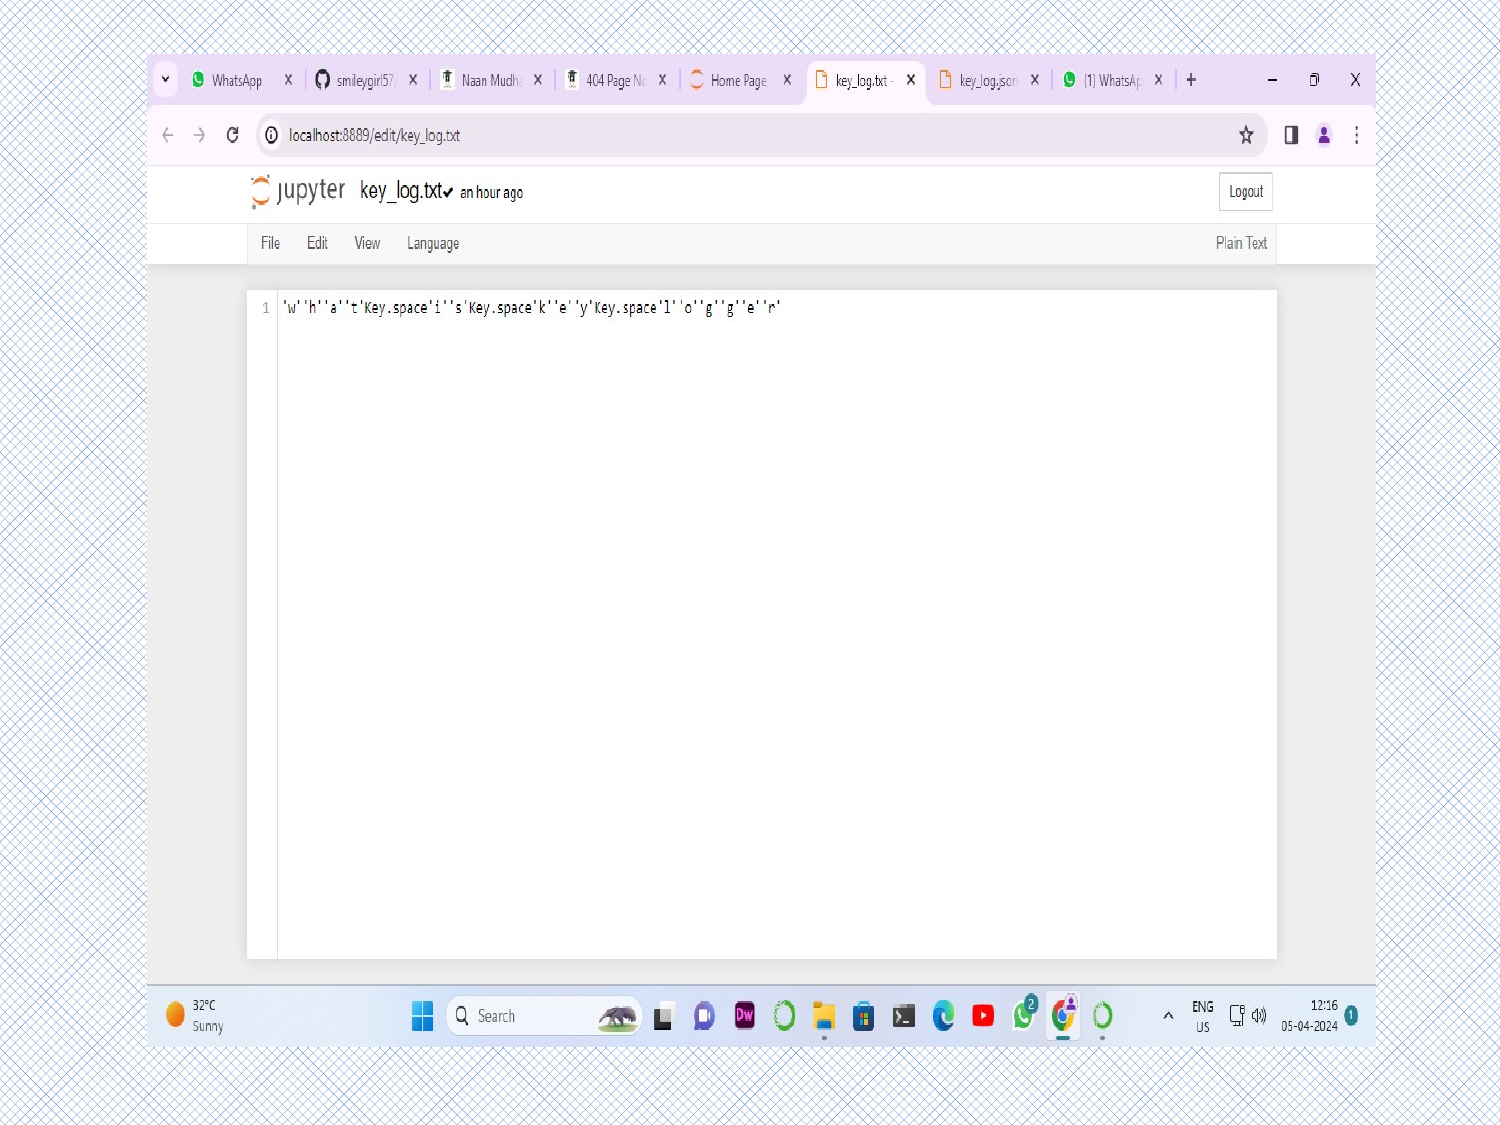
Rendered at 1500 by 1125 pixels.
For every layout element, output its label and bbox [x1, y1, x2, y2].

picture [147, 54, 1377, 1047]
